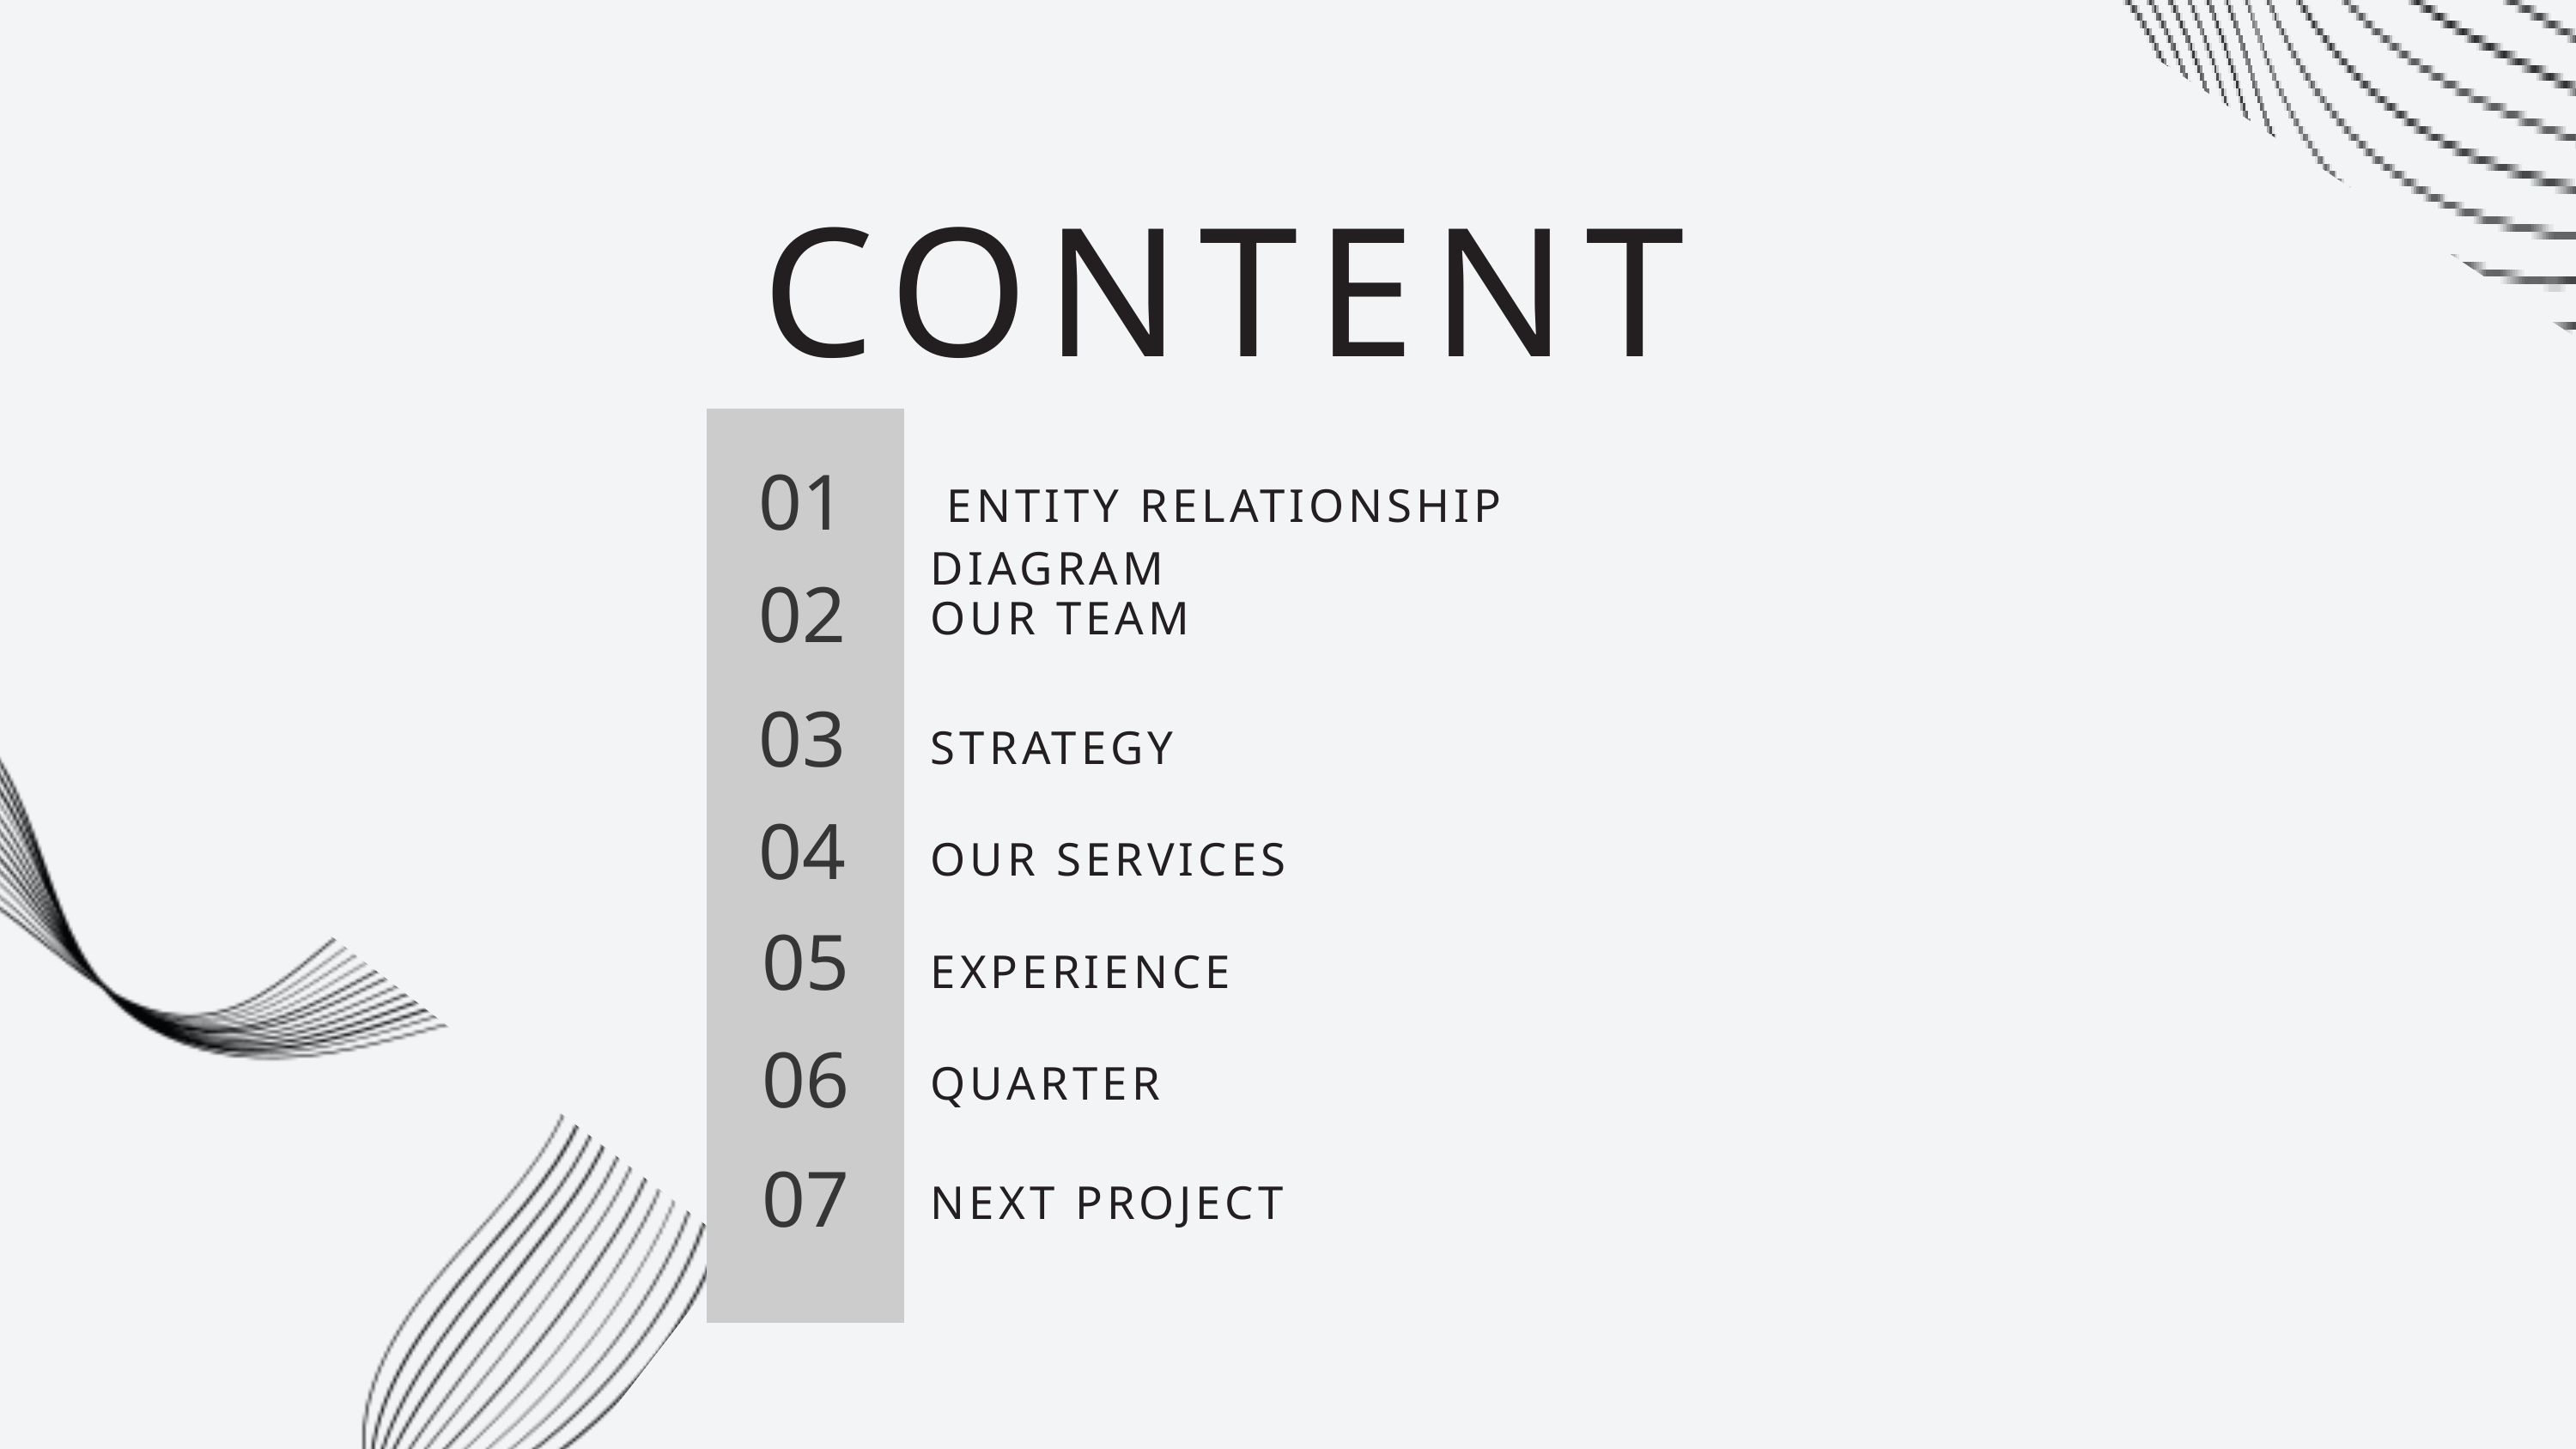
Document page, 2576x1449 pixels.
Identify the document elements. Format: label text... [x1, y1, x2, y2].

text_box EXPERIENCE [930, 935, 1787, 998]
text_box OUR SERVICES [930, 822, 1787, 885]
text_box CONTENT [702, 146, 1747, 393]
text_box [2068, 0, 2576, 338]
text_box QUARTER [930, 1046, 1747, 1110]
text_box ENTITY RELATIONSHIP DIAGRAM [930, 469, 1747, 581]
text_box [0, 680, 702, 1449]
text_box NEXT PROJECT [930, 1166, 1787, 1228]
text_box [707, 408, 905, 1324]
text_box STRATEGY [930, 711, 1747, 773]
text_box OUR TEAM [930, 581, 1787, 644]
